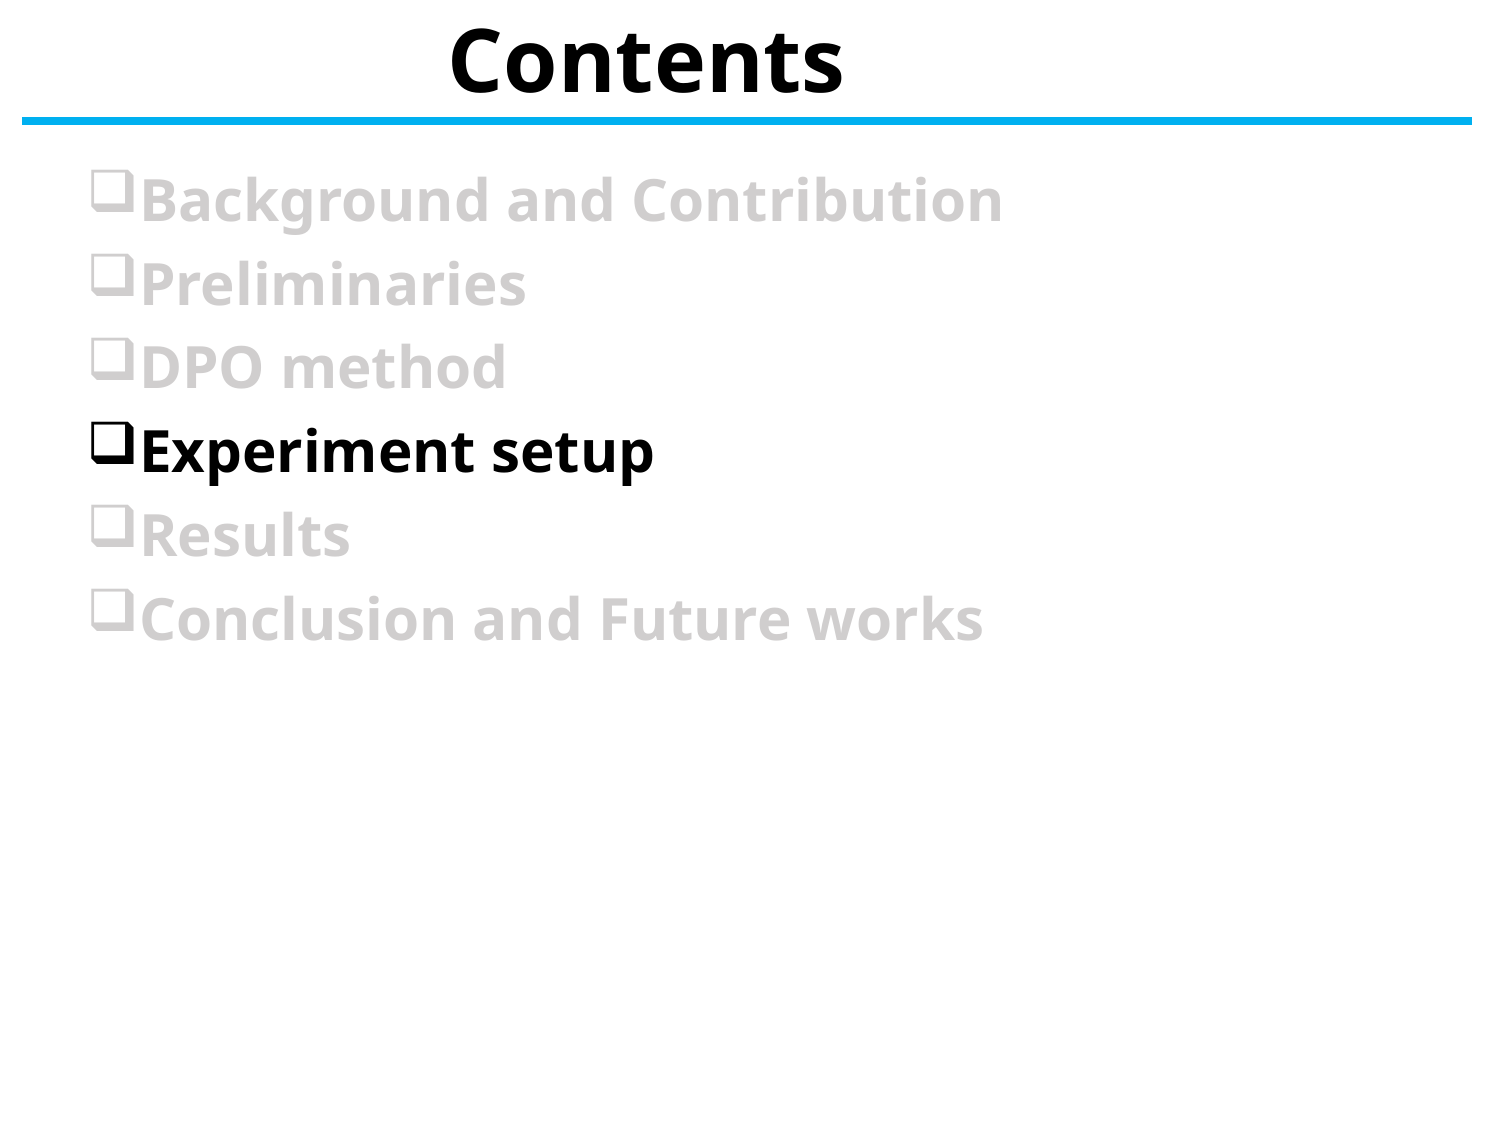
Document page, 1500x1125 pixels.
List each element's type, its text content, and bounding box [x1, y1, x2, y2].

text_box [22, 117, 1472, 125]
list Background and Contribution Preliminaries DPO method Experiment setup Results Conclusion and Future works [71, 163, 1366, 878]
title Contents [0, 8, 1294, 119]
